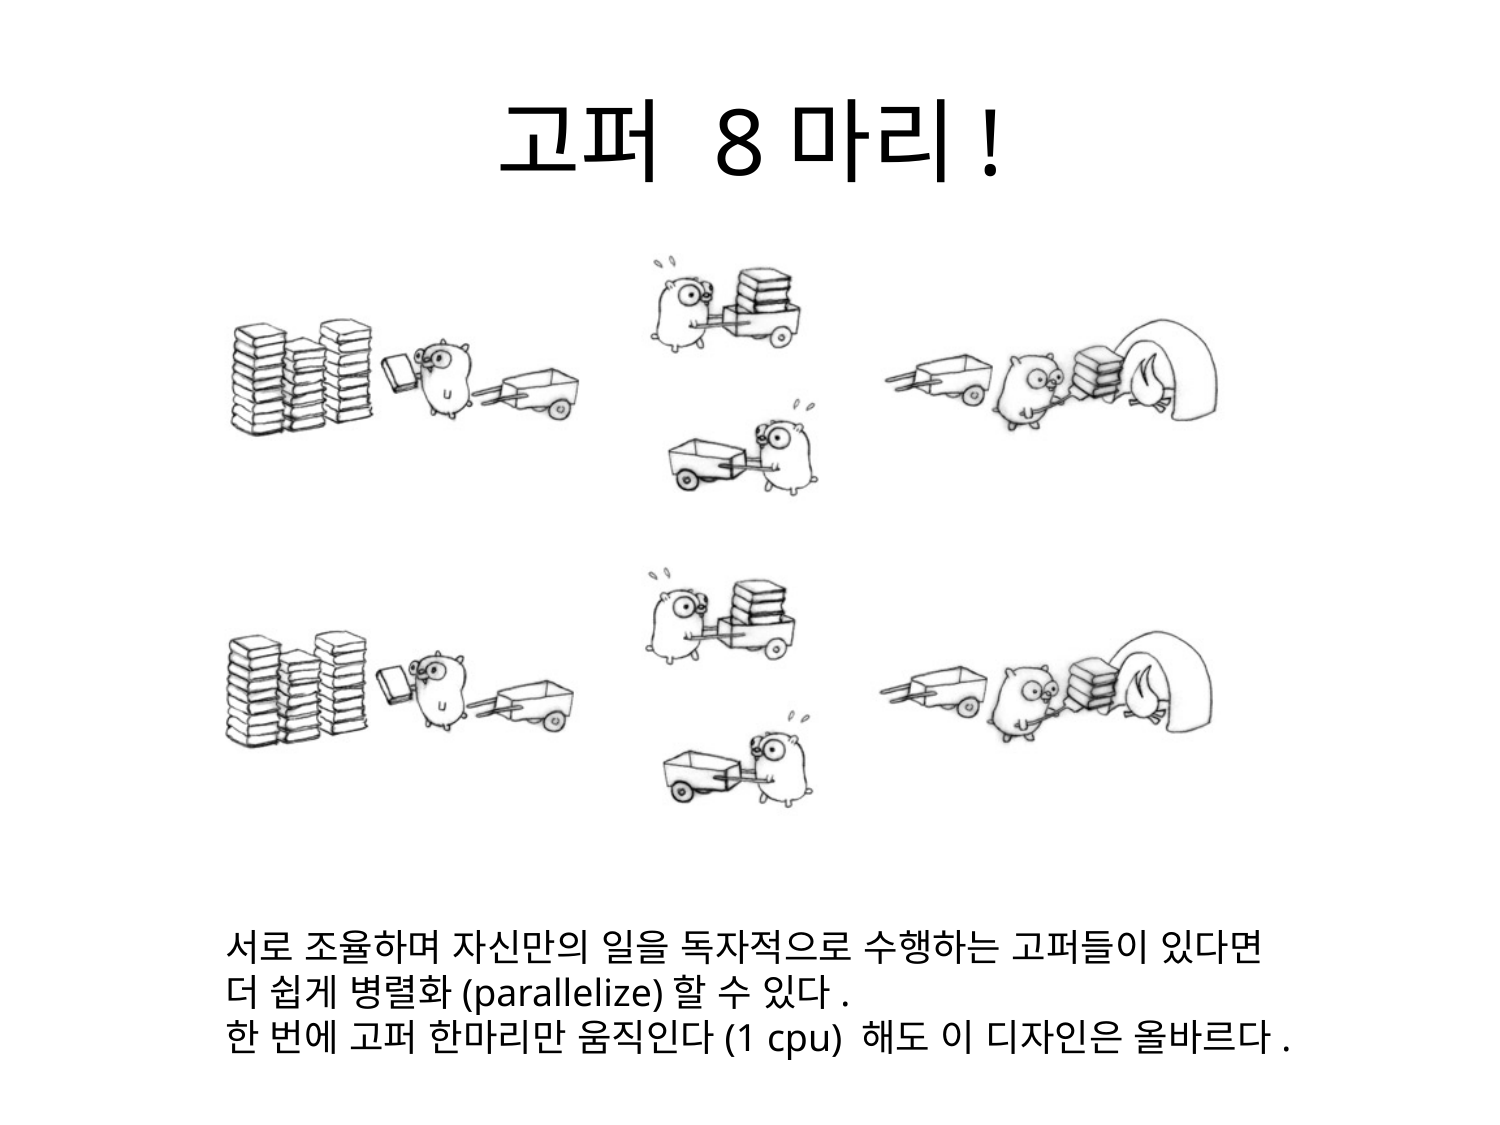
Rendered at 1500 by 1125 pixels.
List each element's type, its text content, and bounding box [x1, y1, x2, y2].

text_box 서로 조율하며 자신만의 일을 독자적으로 수행하는 고퍼들이 있다면 더 쉽게 병렬화(parallelize)할 수 있다. 한 번에 고퍼 한마리만 움직인다(1 cpu) 해도 이 디자인은 올바르다. [210, 916, 1307, 1067]
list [194, 243, 1235, 821]
title 고퍼 8마리! [75, 45, 1425, 233]
